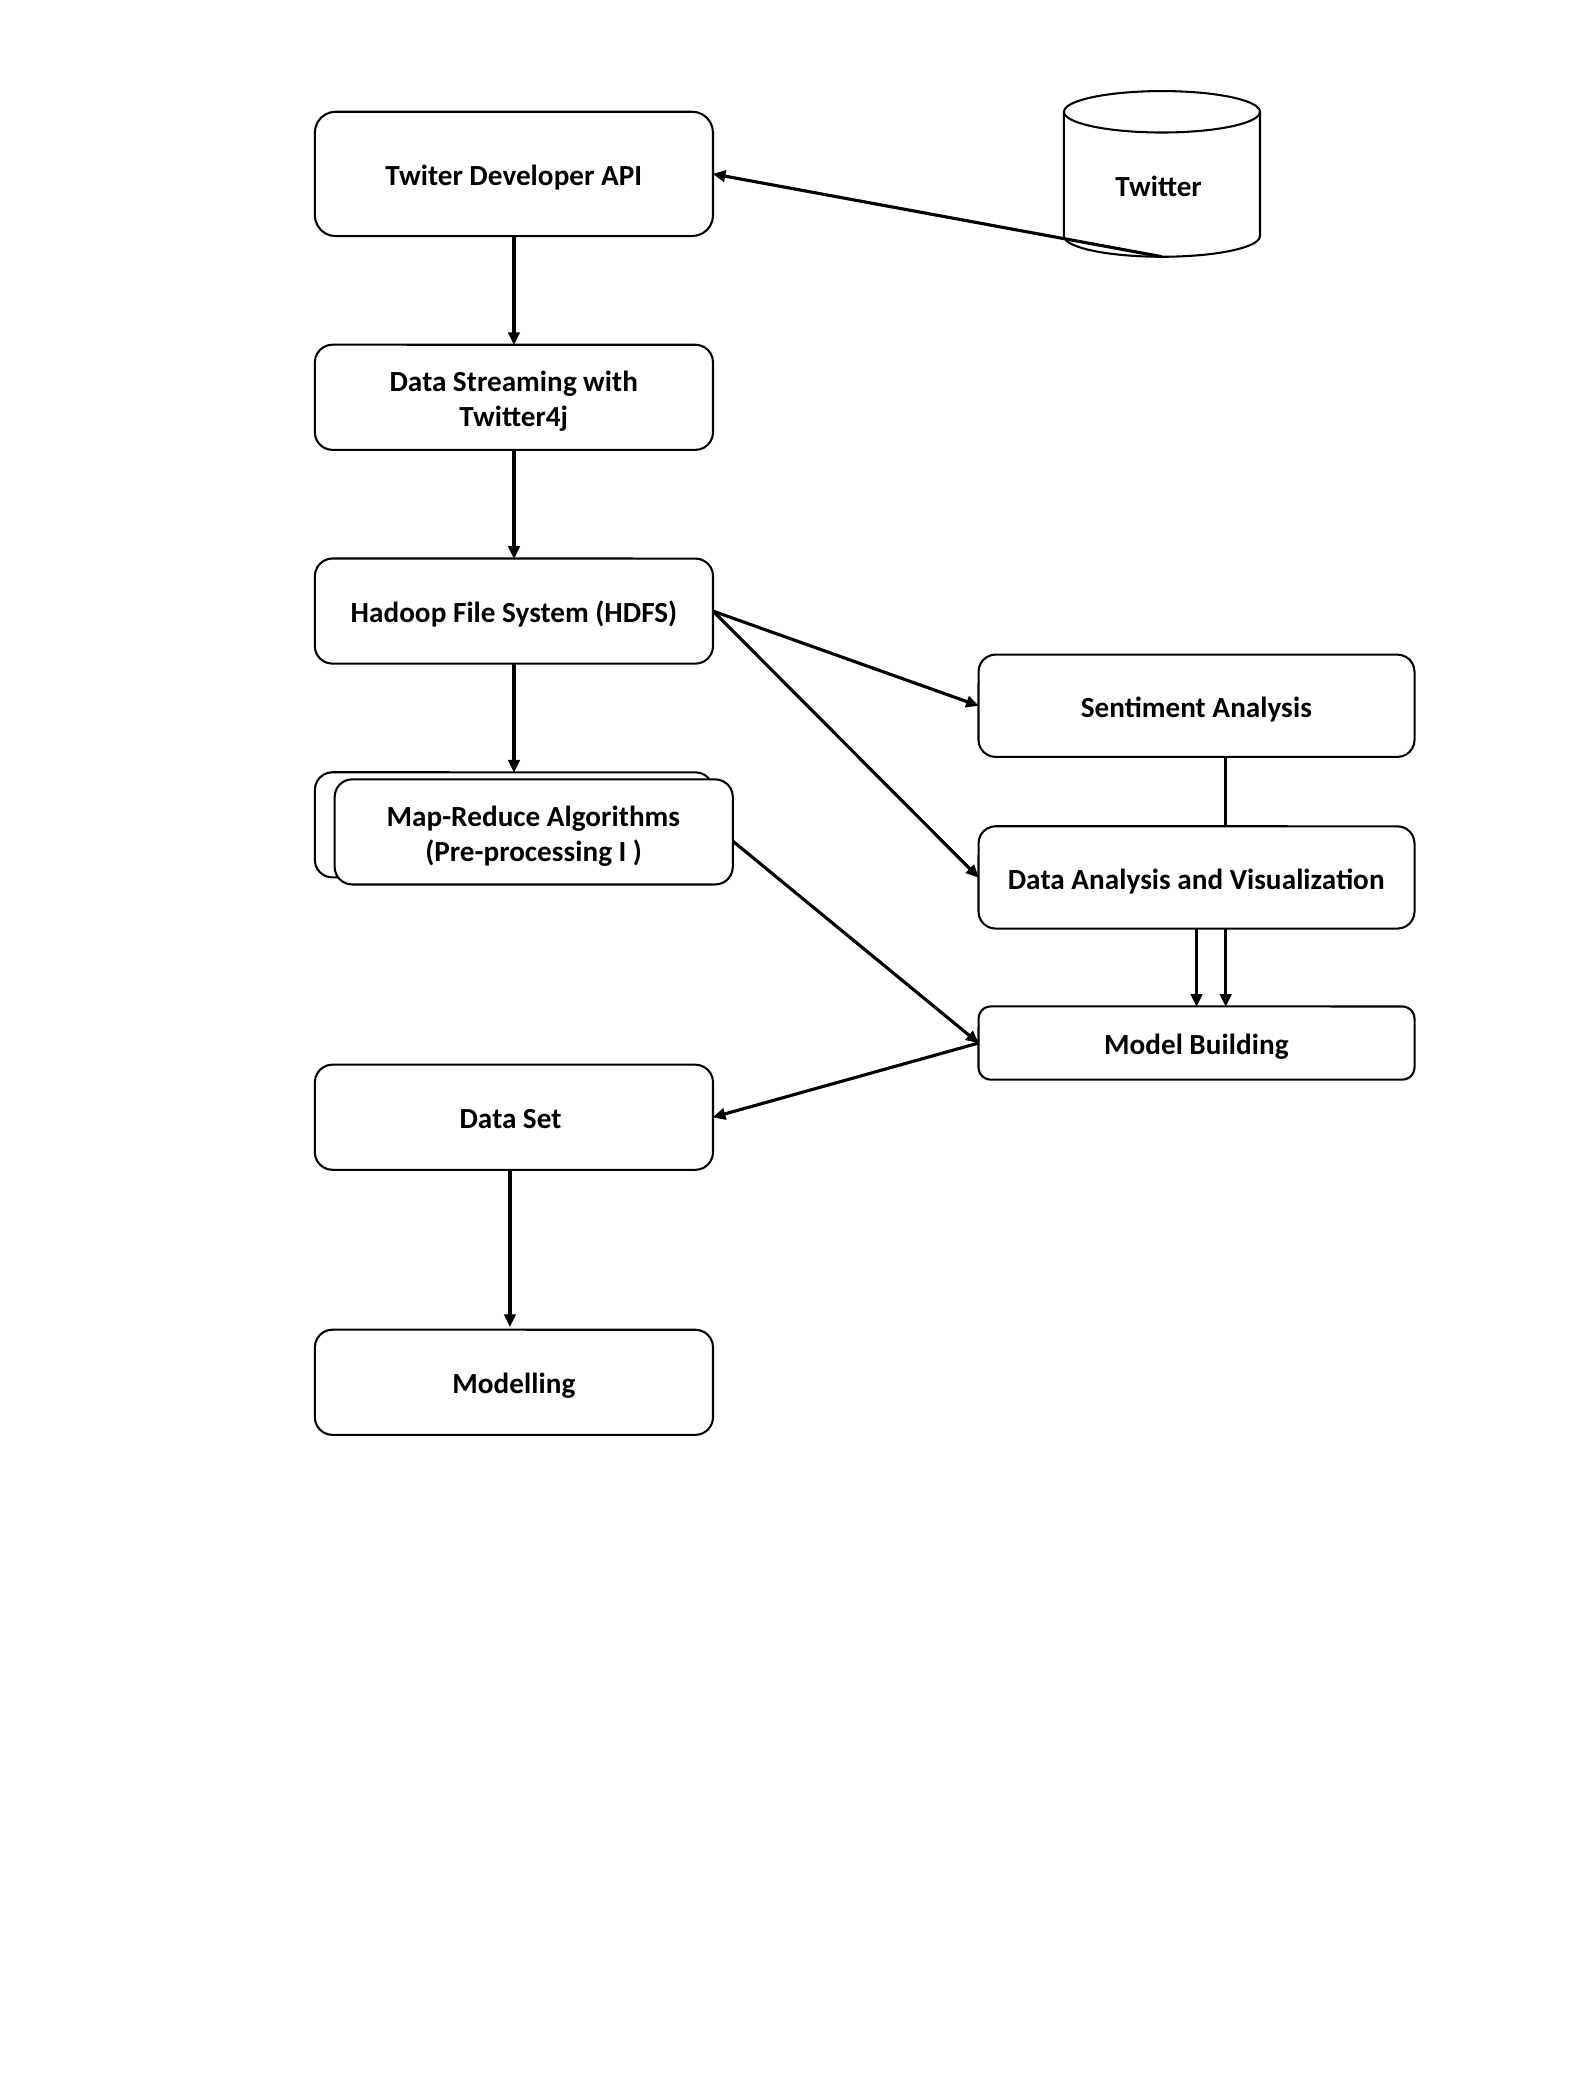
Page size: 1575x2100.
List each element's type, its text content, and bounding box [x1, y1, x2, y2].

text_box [713, 1043, 979, 1118]
text_box Data Streaming with Twitter4j [313, 343, 715, 451]
text_box Sentiment Analysis [979, 653, 1416, 758]
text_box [713, 611, 979, 706]
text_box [713, 878, 979, 1043]
text_box Model Building [979, 1005, 1416, 1081]
text_box Hadoop File System (HDFS) [313, 557, 715, 665]
text_box Twitter [1062, 90, 1262, 258]
text_box Data Analysis and Visualization [979, 825, 1225, 930]
text_box Map-Reduce Algorithms (Pre-processing I ) [333, 778, 713, 886]
text_box Twiter Developer API [313, 110, 715, 238]
text_box Data Set [313, 1063, 715, 1171]
text_box Map-Reduce Algorithms (Pre-processing I ) [313, 771, 710, 879]
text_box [713, 706, 979, 878]
text_box Modelling [313, 1328, 715, 1436]
text_box Data Analysis and Visualization [1226, 825, 1416, 930]
